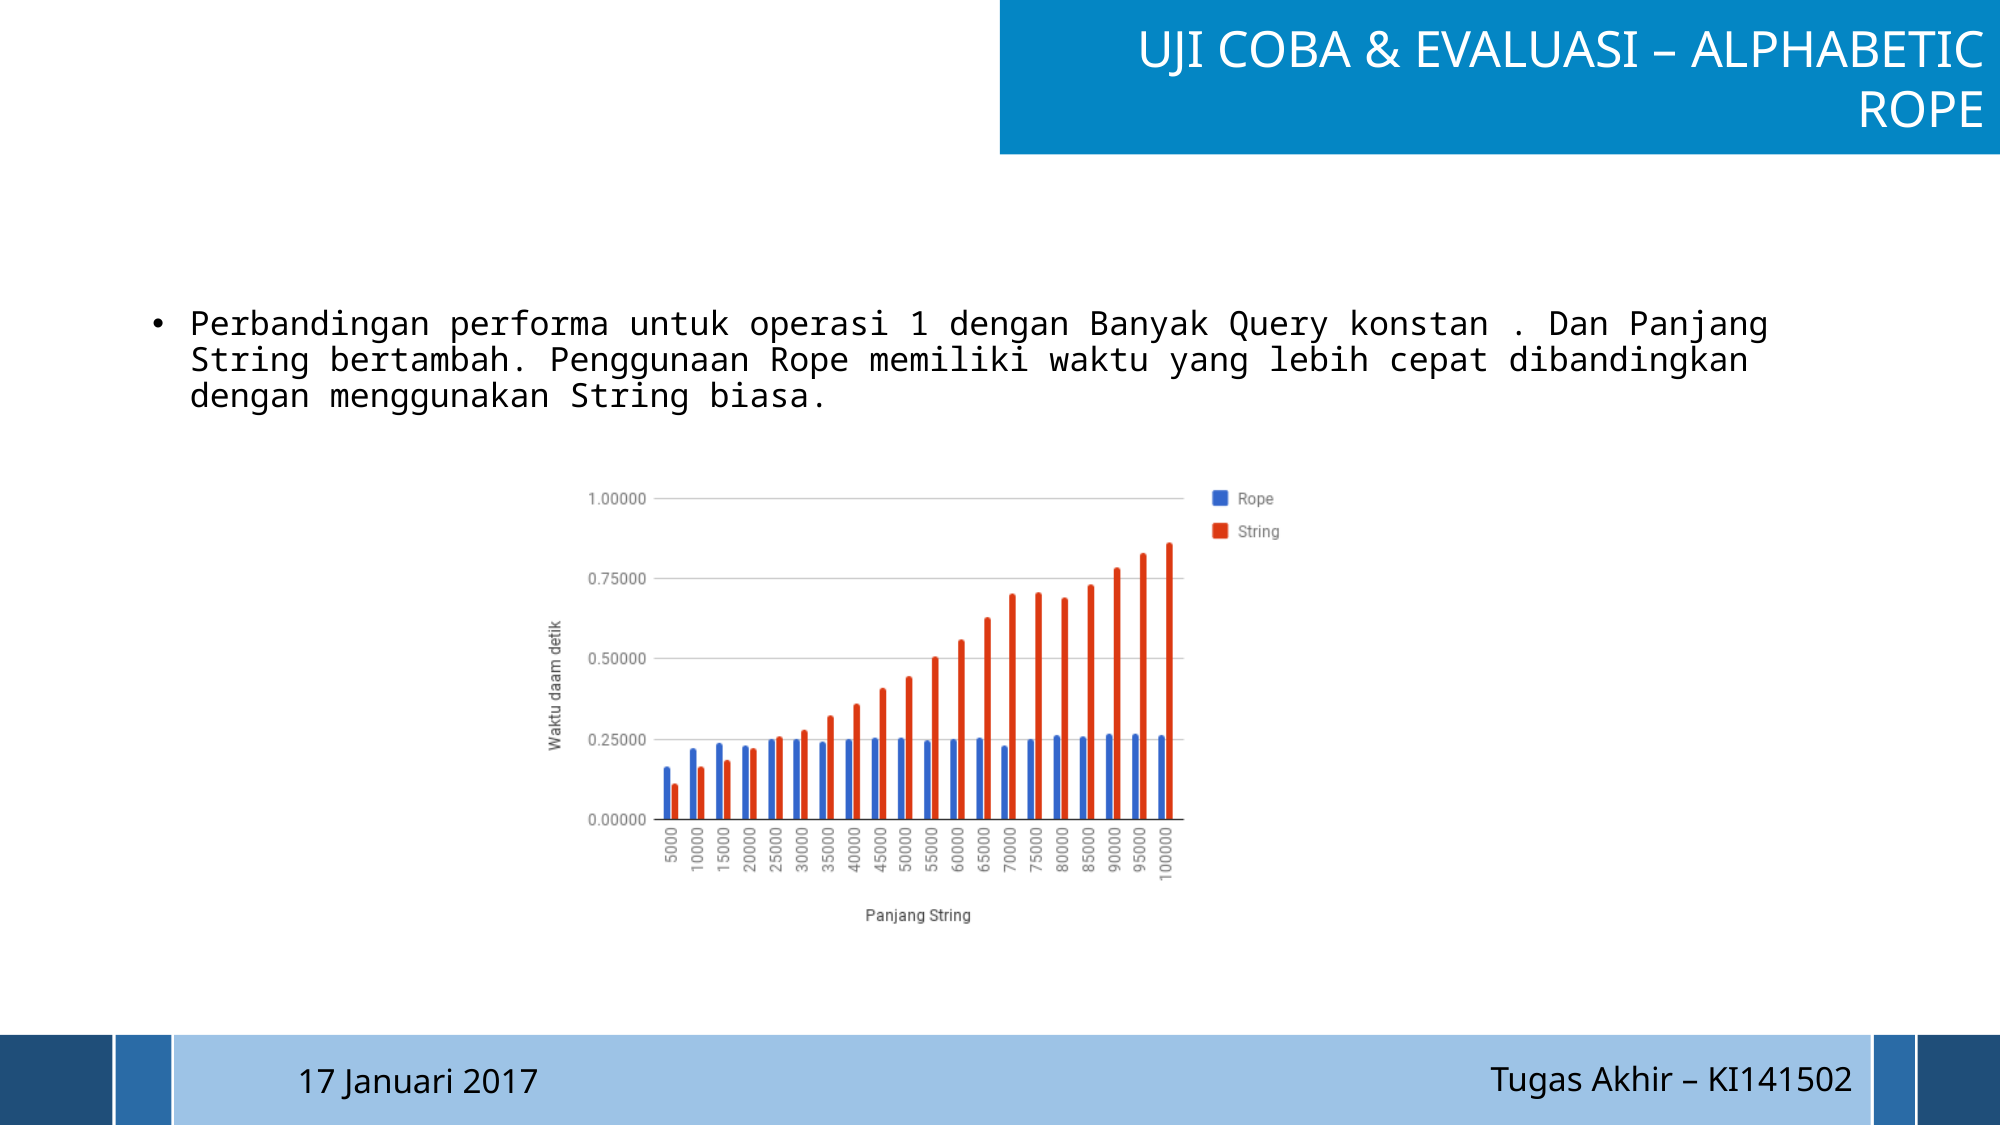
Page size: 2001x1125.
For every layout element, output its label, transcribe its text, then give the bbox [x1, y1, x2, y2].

text_box UJI COBA & EVALUASI – ALPHABETIC ROPE [999, 0, 2000, 155]
picture [520, 464, 1305, 950]
text_box 17 Januari 2017 [174, 1053, 554, 1108]
text_box [173, 1034, 1872, 1125]
text_box [115, 1034, 172, 1125]
text_box [0, 1034, 113, 1125]
text_box Tugas Akhir – KI141502 [1430, 1050, 1869, 1106]
text_box [1873, 1034, 1916, 1125]
text_box [1917, 1034, 2000, 1125]
